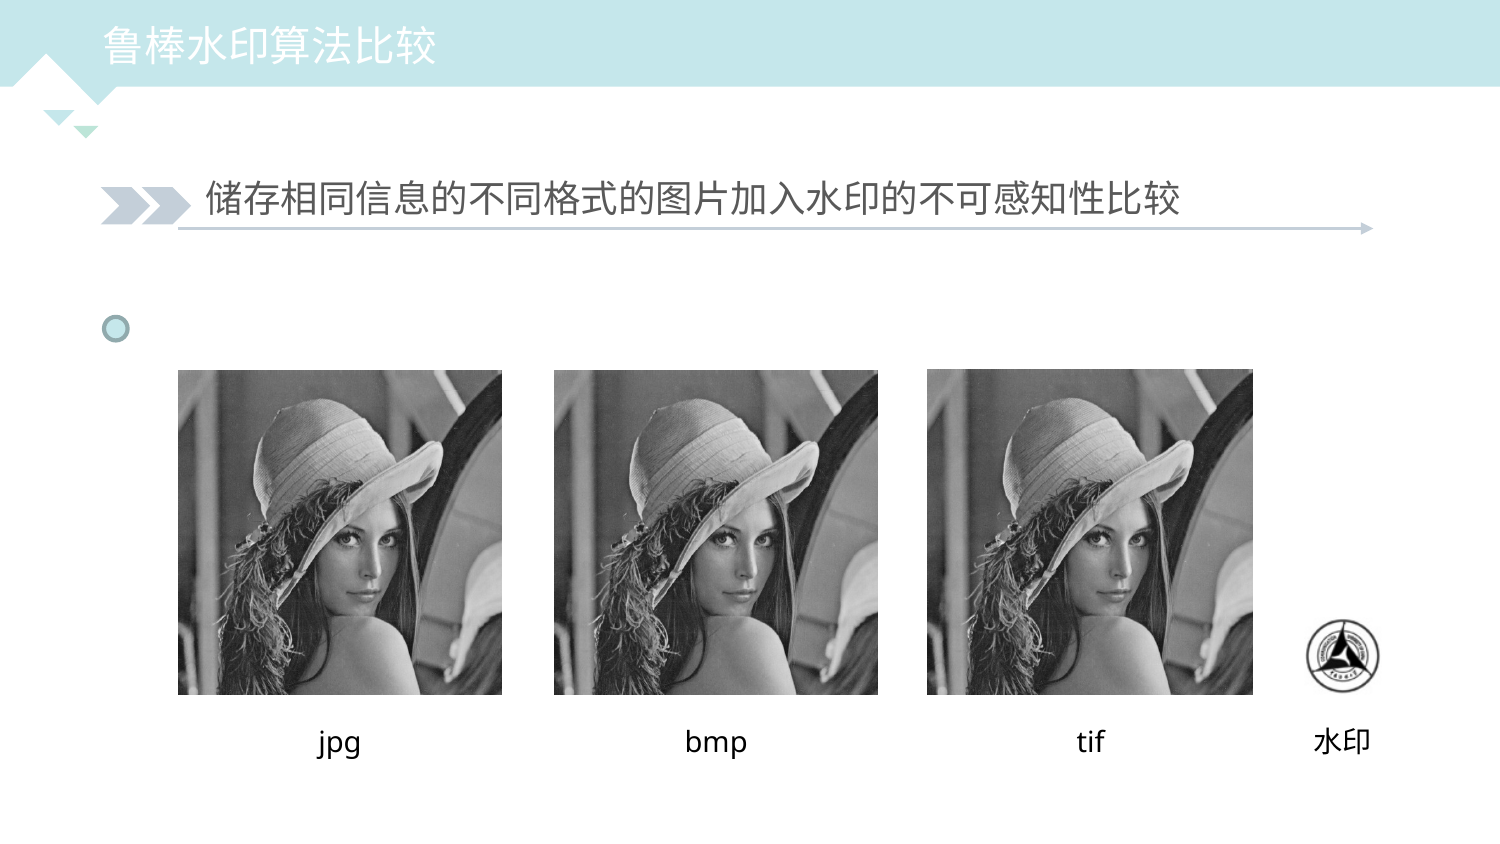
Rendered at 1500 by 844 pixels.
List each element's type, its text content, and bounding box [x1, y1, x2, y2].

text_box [100, 167, 1374, 229]
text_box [103, 298, 1441, 767]
text_box 鲁棒水印算法比较 [88, 12, 508, 78]
